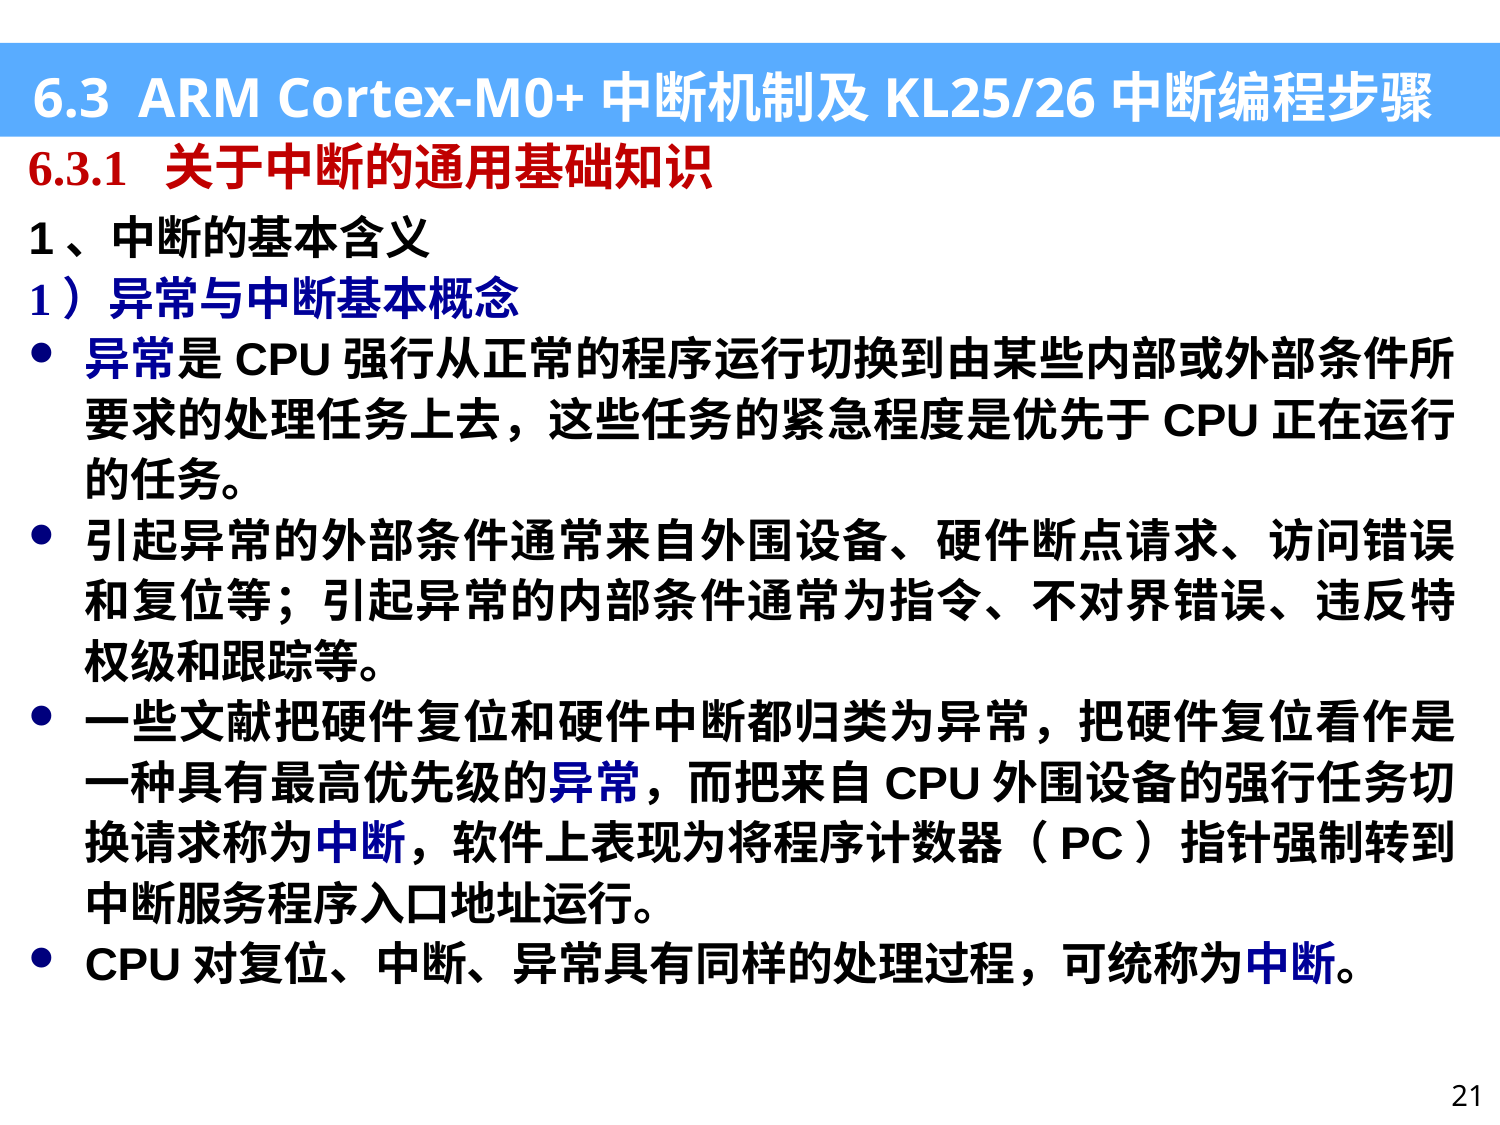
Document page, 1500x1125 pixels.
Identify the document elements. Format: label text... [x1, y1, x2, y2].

text_box 1、中断的基本含义 1）异常与中断基本概念 异常是CPU强行从正常的程序运行切换到由某些内部或外部条件所要求的处理任务上去，这些任务的紧急程度是优先于CPU正在运行的任务。 引起异常的外部条件通常来自外围设备、硬件断点请求、访问错误和复位等；引起异常的内部条件通常为指令、不对界错误、违反特权级和跟踪等。 一些文献把硬件复位和硬件中断都归类为异常，把硬件复位看作是一种具有最高优先级的异常，而把来自CPU外围设备的强行任务切换请求称为中断，软件上表现为将程序计数器（PC）指针强制转到中断服务程序入口地址运行。 CPU对复位、中断、异常具有同样的处理过程，可统称为中断。 [13, 196, 1471, 998]
slide_number 21 [1149, 1049, 1500, 1125]
text_box 6.3 ARM Cortex-M0+中断机制及KL25/26中断编程步骤 [18, 56, 1450, 137]
text_box 6.3.1 关于中断的通用基础知识 [13, 128, 730, 204]
